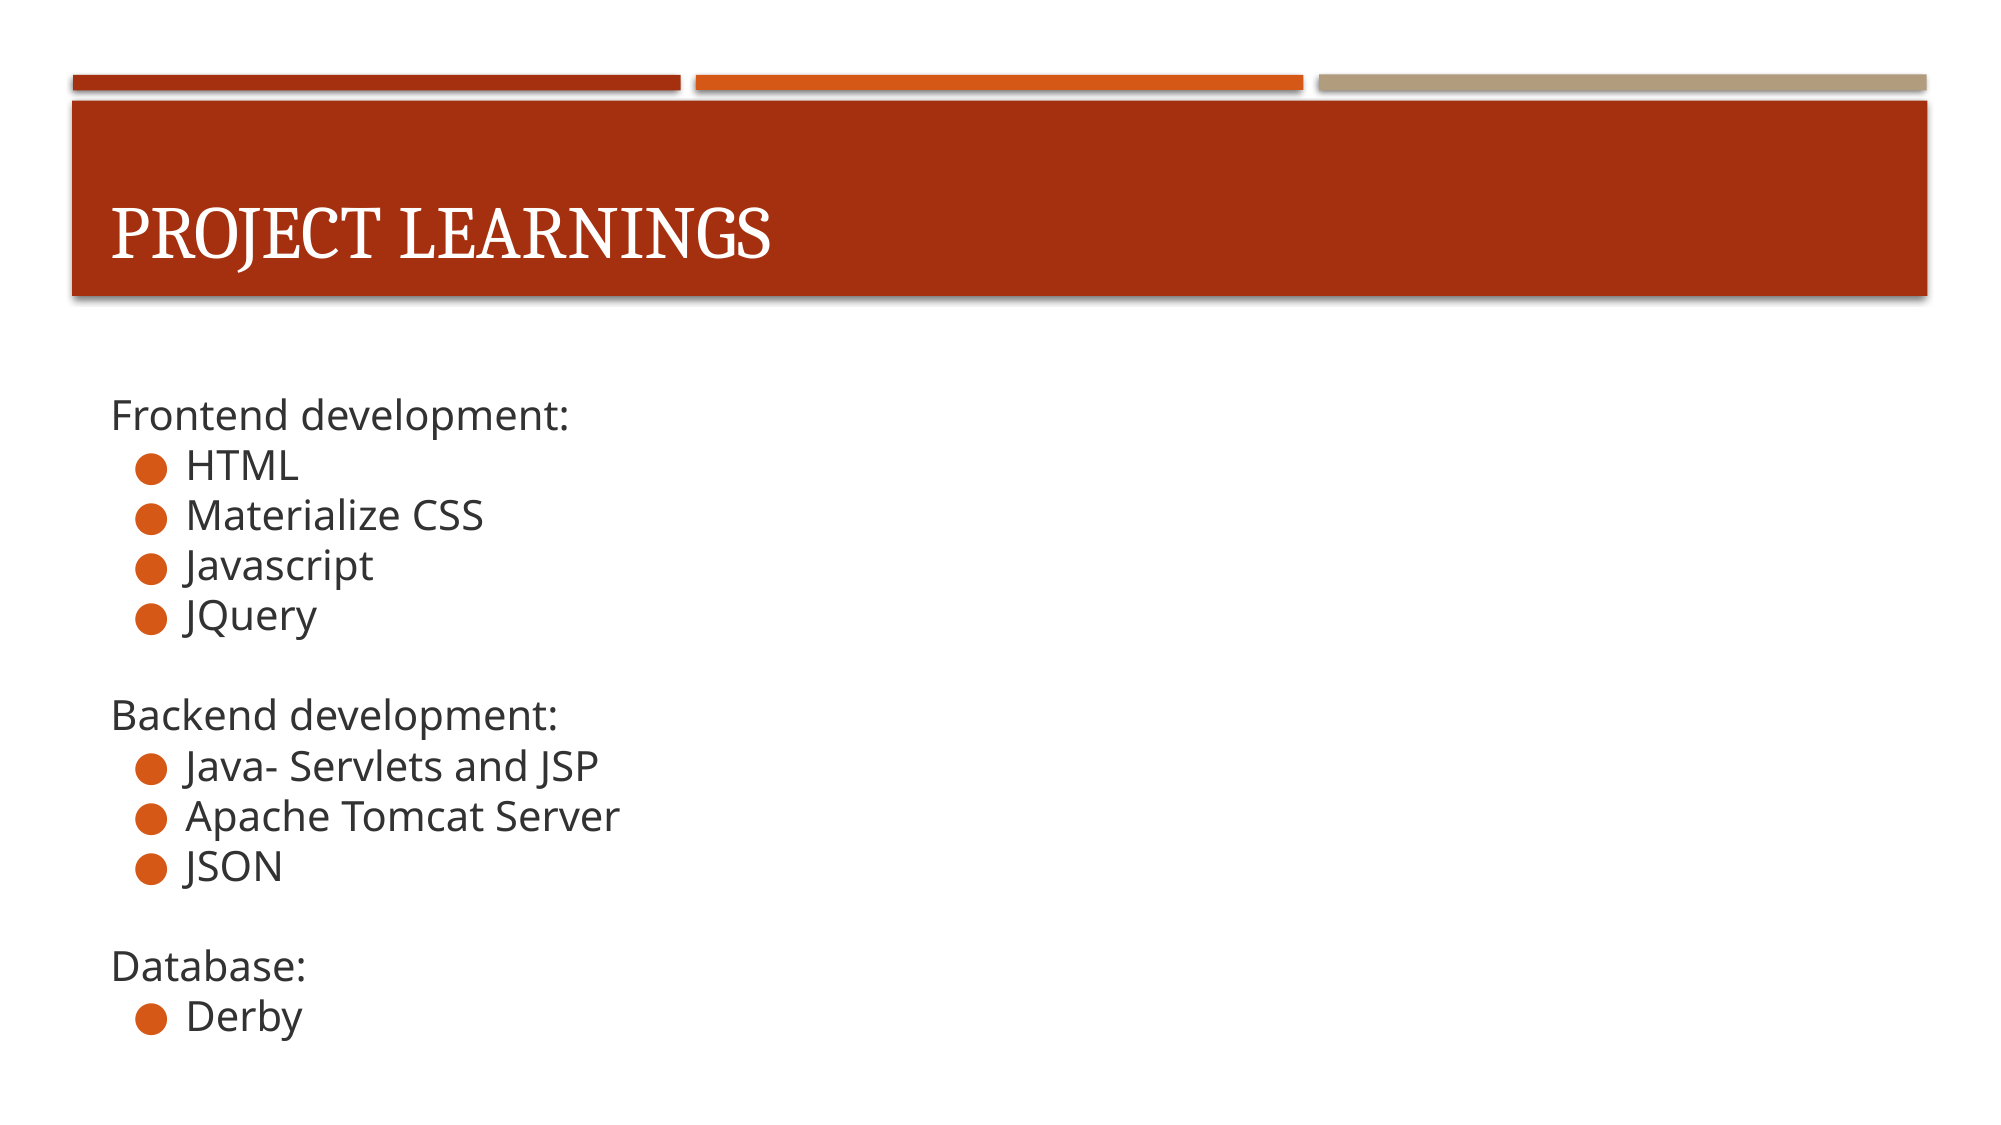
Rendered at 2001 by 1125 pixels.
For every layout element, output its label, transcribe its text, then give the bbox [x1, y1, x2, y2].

list Frontend development: HTML Materialize CSS Javascript JQuery Backend development: Java- Servlets and JSP Apache Tomcat Server JSON Database: Derby [95, 420, 1905, 1025]
title PROJECT LEarnings [95, 115, 1905, 282]
